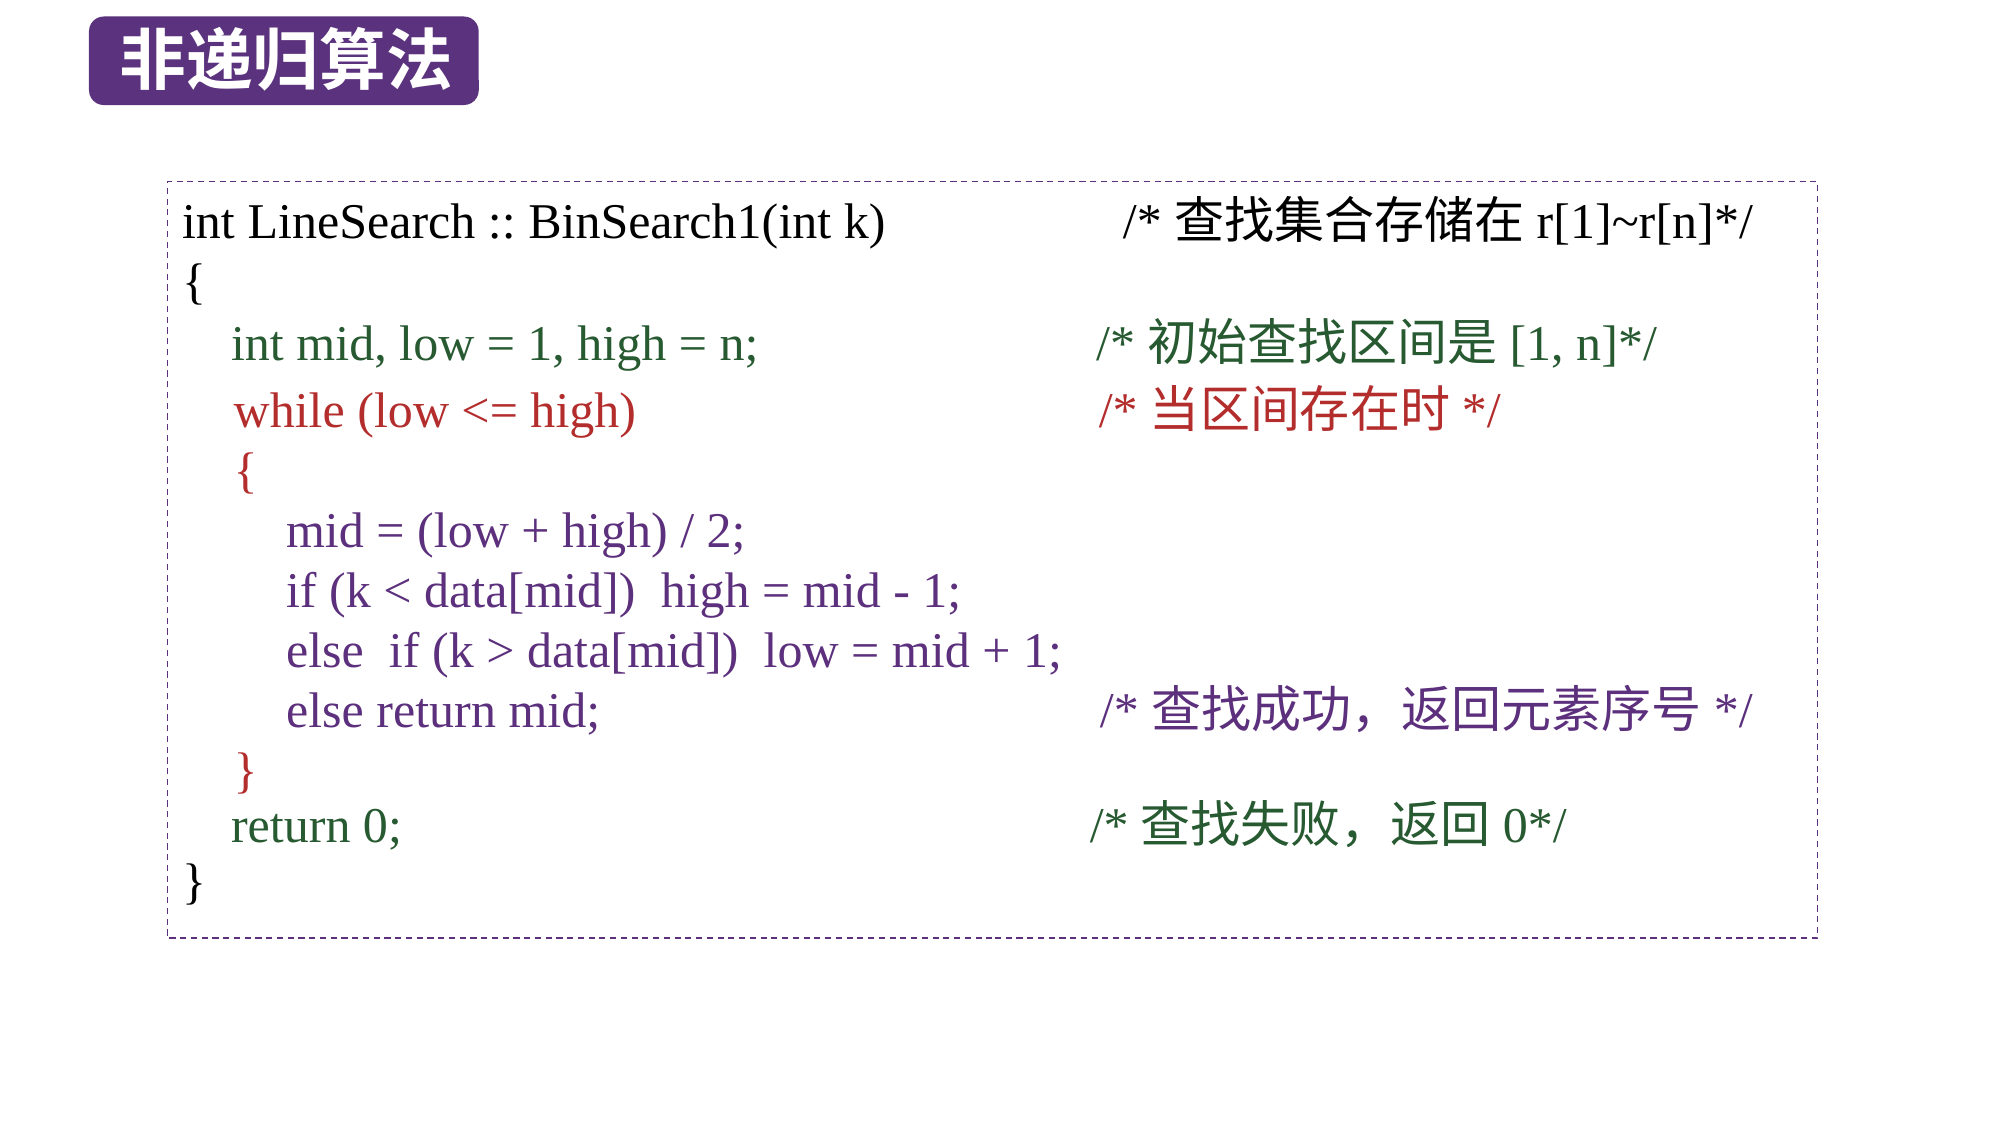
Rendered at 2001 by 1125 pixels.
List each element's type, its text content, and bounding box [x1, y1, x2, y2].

text_box int LineSearch :: BinSearch1(int k) /*查找集合存储在r[1]~r[n]*/ { } [167, 181, 1818, 369]
text_box 非递归算法 [104, 10, 483, 105]
text_box return 0; /*查找失败，返回0*/ [166, 784, 1817, 860]
text_box int LineSearch :: BinSearch1(int k) /*查找集合存储在r[1]~r[n]*/ { } [167, 807, 1818, 939]
text_box mid = (low + high) / 2; if (k < data[mid]) high = mid - 1; else if (k > data[mid]) low = mid + 1; else return mid; /*查找成功，返回元素序号*/ [171, 489, 1822, 747]
text_box [87, 15, 470, 107]
text_box int mid, low = 1, high = n; /*初始查找区间是[1, n]*/ [166, 303, 1817, 385]
text_box while (low <= high) /*当区间存在时*/ { } [168, 369, 1819, 807]
